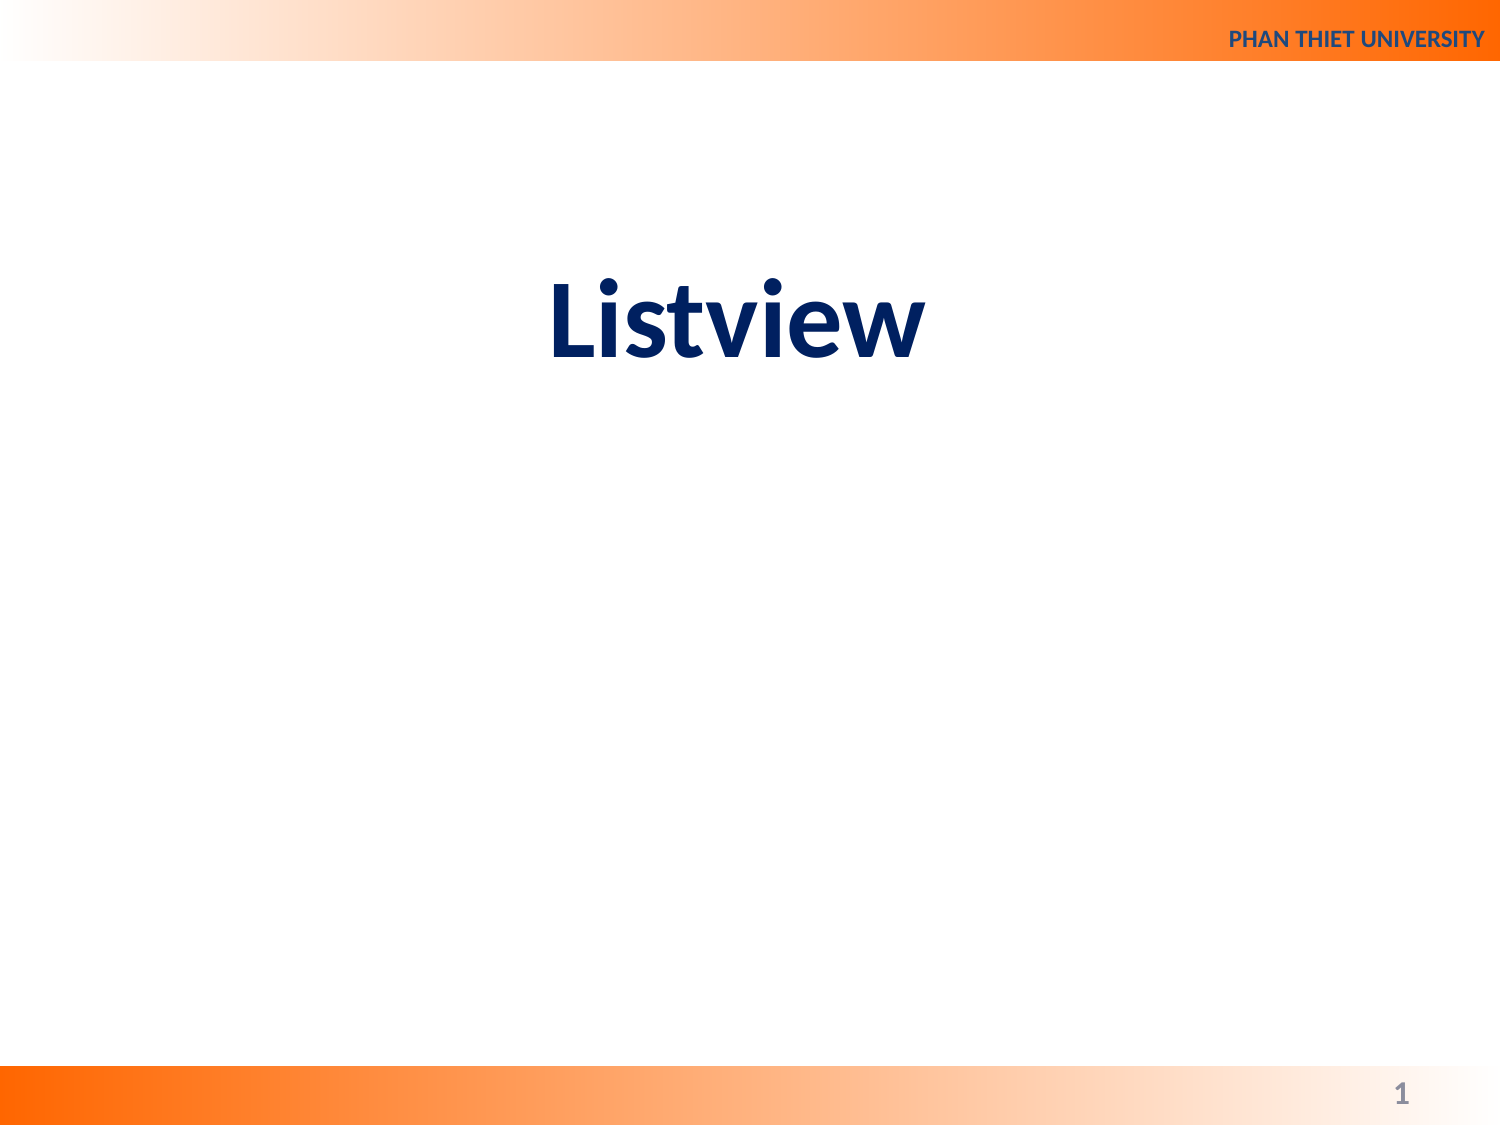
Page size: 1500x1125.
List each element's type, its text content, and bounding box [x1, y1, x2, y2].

text_box Listview [275, 237, 1200, 388]
slide_number 1 [1074, 1060, 1425, 1121]
